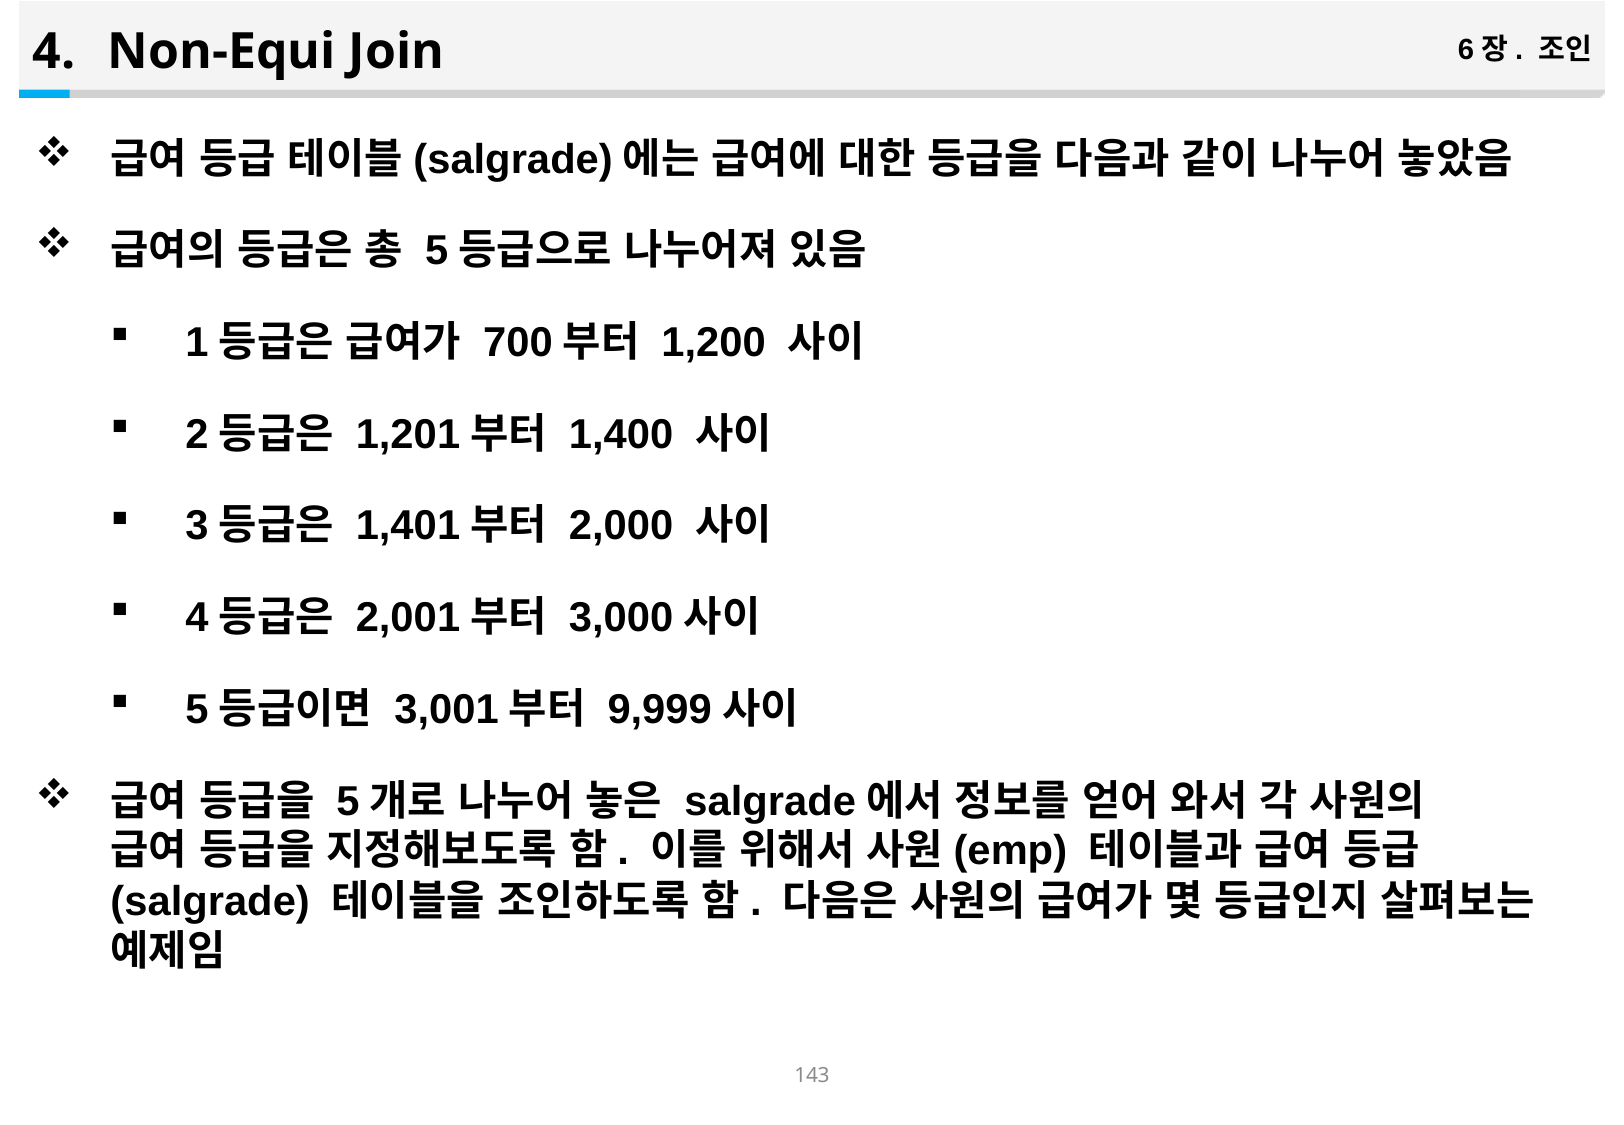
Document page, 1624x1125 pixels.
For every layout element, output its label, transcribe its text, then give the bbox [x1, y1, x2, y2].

text_box 급여 등급 테이블(salgrade)에는 급여에 대한 등급을 다음과 같이 나누어 놓았음 급여의 등급은 총 5등급으로 나누어져 있음 1등급은 급여가 700부터 1,200 사이 2등급은 1,201부터 1,400 사이 3등급은 1,401부터 2,000 사이 4등급은 2,001부터 3,000사이 5등급이면 3,001부터 9,999사이 급여 등급을 5개로 나누어 놓은 salgrade에서 정보를 얻어 와서 각 사원의 급여 등급을 지정해보도록 함. 이를 위해서 사원(emp) 테이블과 급여 등급(salgrade) 테이블을 조인하도록 함. 다음은 사원의 급여가 몇 등급인지 살펴보는 예제임 [20, 123, 1602, 1073]
picture [19, 1, 1605, 98]
slide_number 133 [622, 1045, 1002, 1106]
list Non-Equi Join [17, 11, 1167, 85]
text_box 6장. 조인 [1443, 22, 1608, 73]
